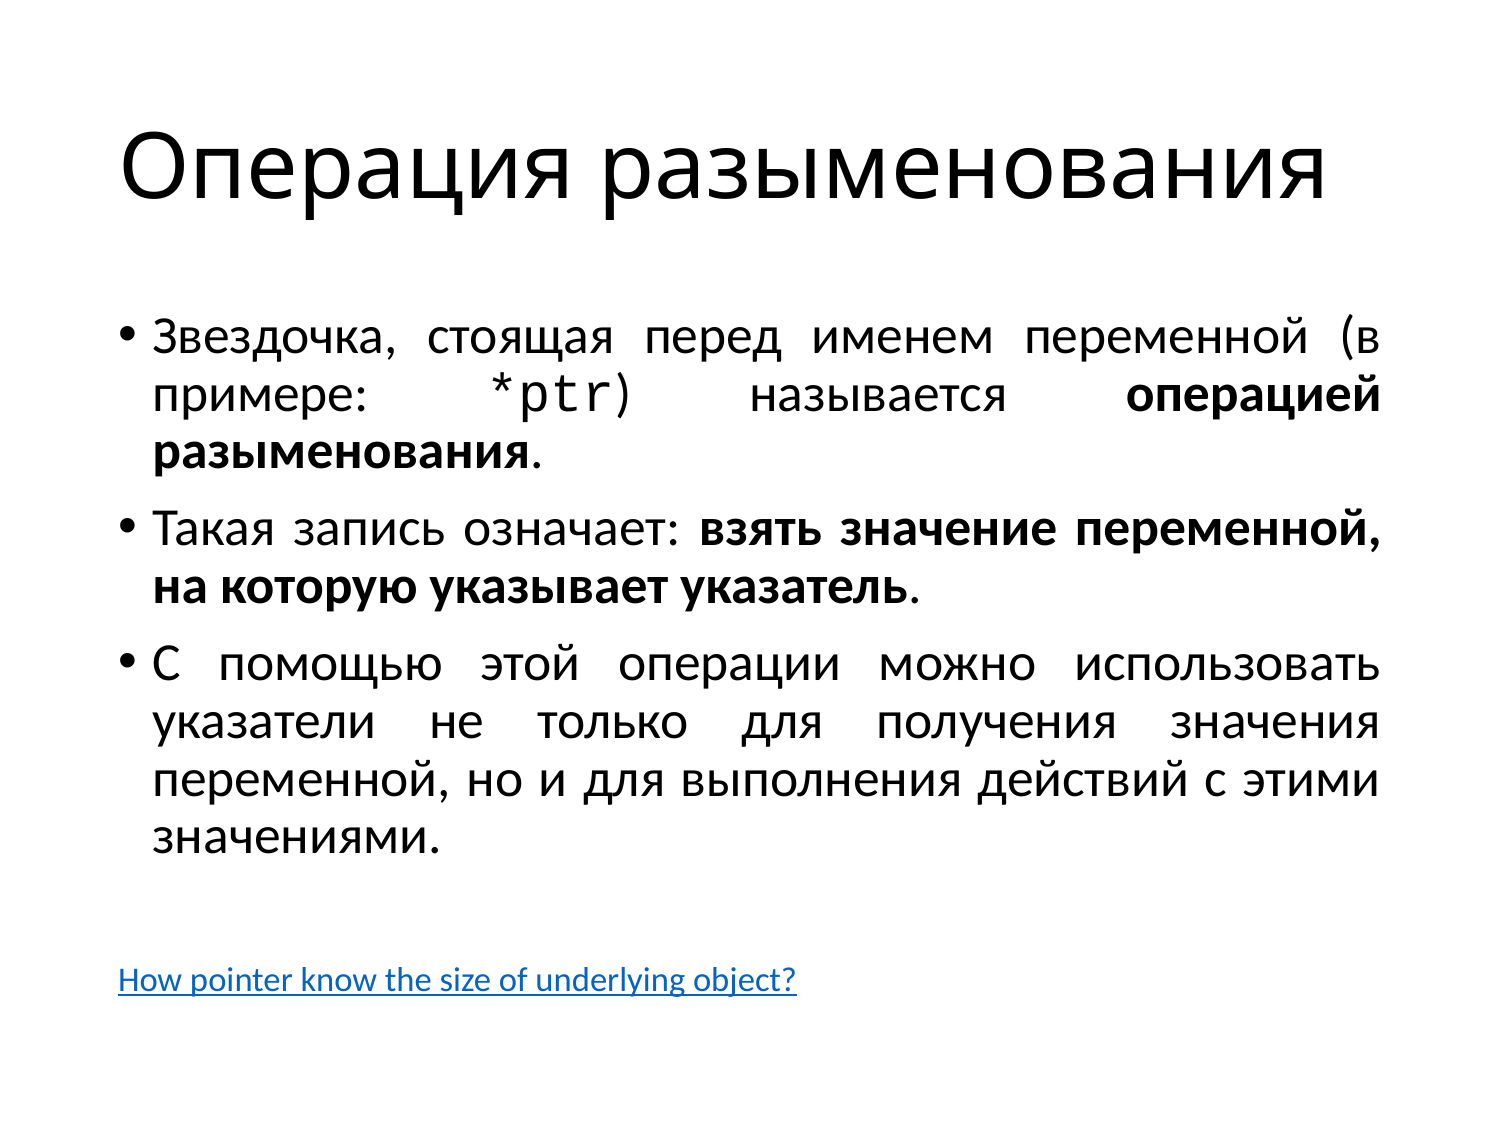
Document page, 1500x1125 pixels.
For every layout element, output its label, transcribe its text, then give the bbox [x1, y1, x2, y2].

list Звездочка, стоящая перед именем переменной (в примере: *ptr) называется операцией разыменования. Такая запись означает: взять значение переменной, на которую указывает указатель. С помощью этой операции можно использовать указатели не только для получения значения переменной, но и для выполнения действий с этими значениями. How pointer know the size of underlying object? [103, 299, 1397, 1014]
title Операция разыменования [103, 59, 1397, 278]
